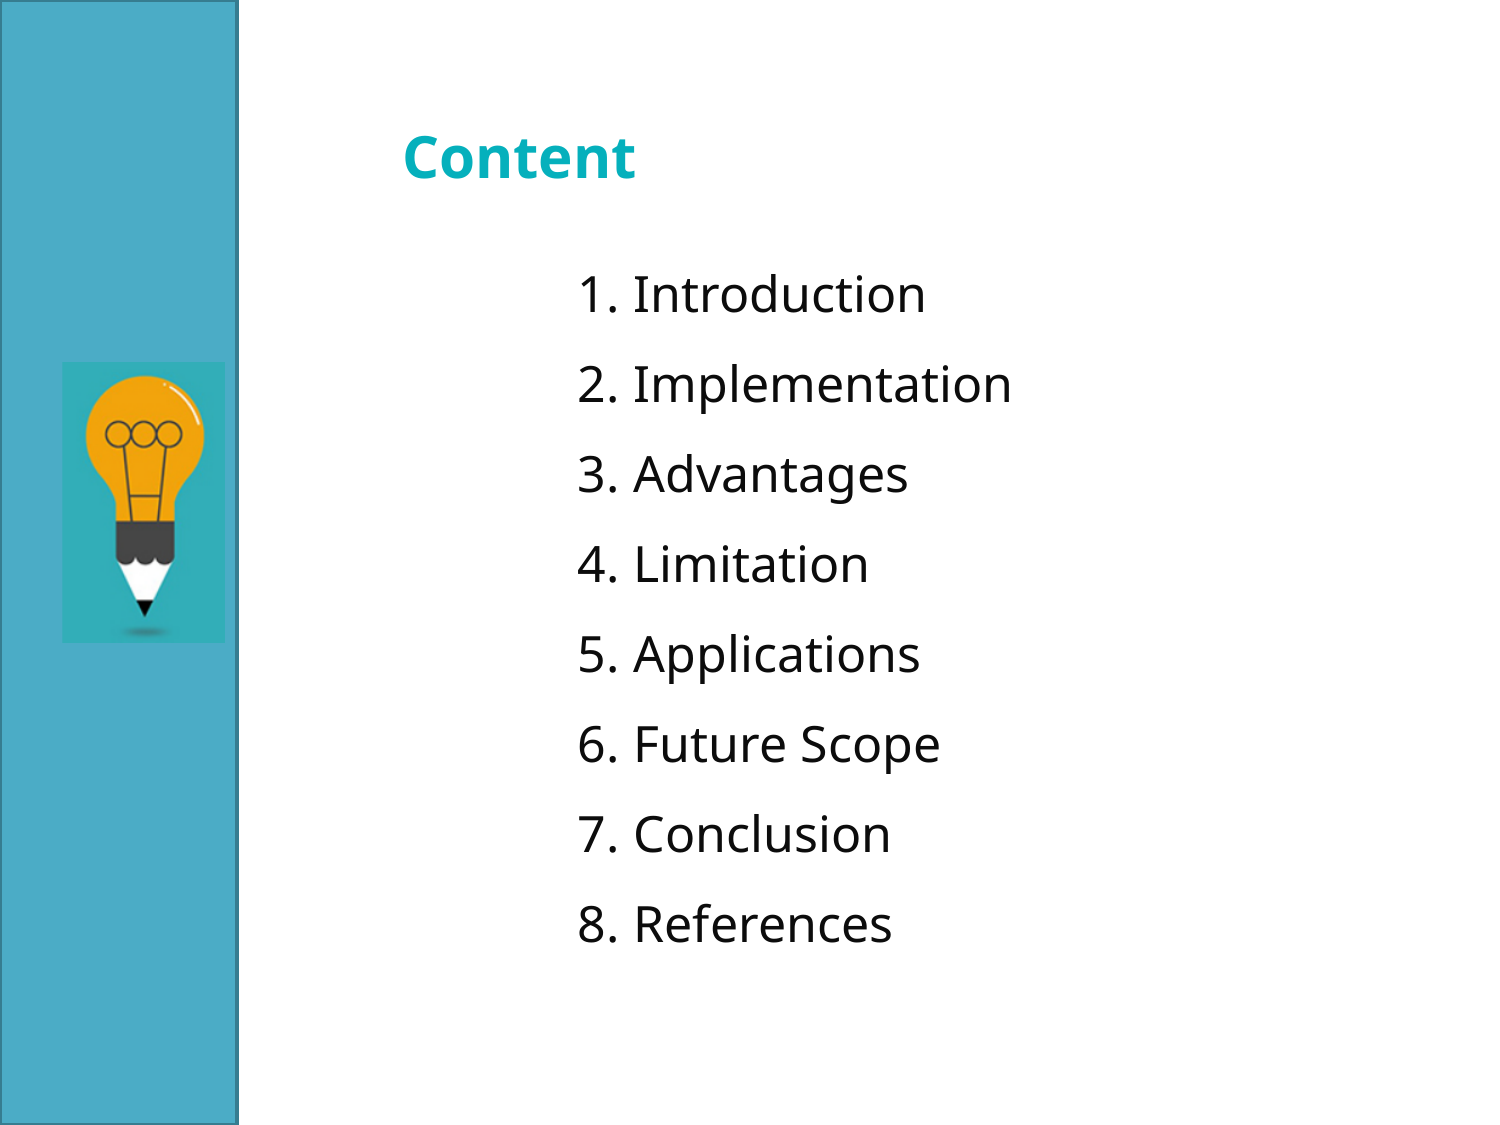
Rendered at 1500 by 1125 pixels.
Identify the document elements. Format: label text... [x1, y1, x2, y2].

text_box [0, 0, 238, 1125]
picture [62, 362, 226, 643]
text_box Content [387, 112, 1038, 244]
text_box Introduction Implementation Advantages Limitation Applications Future Scope Conclusion References [562, 224, 1200, 1051]
